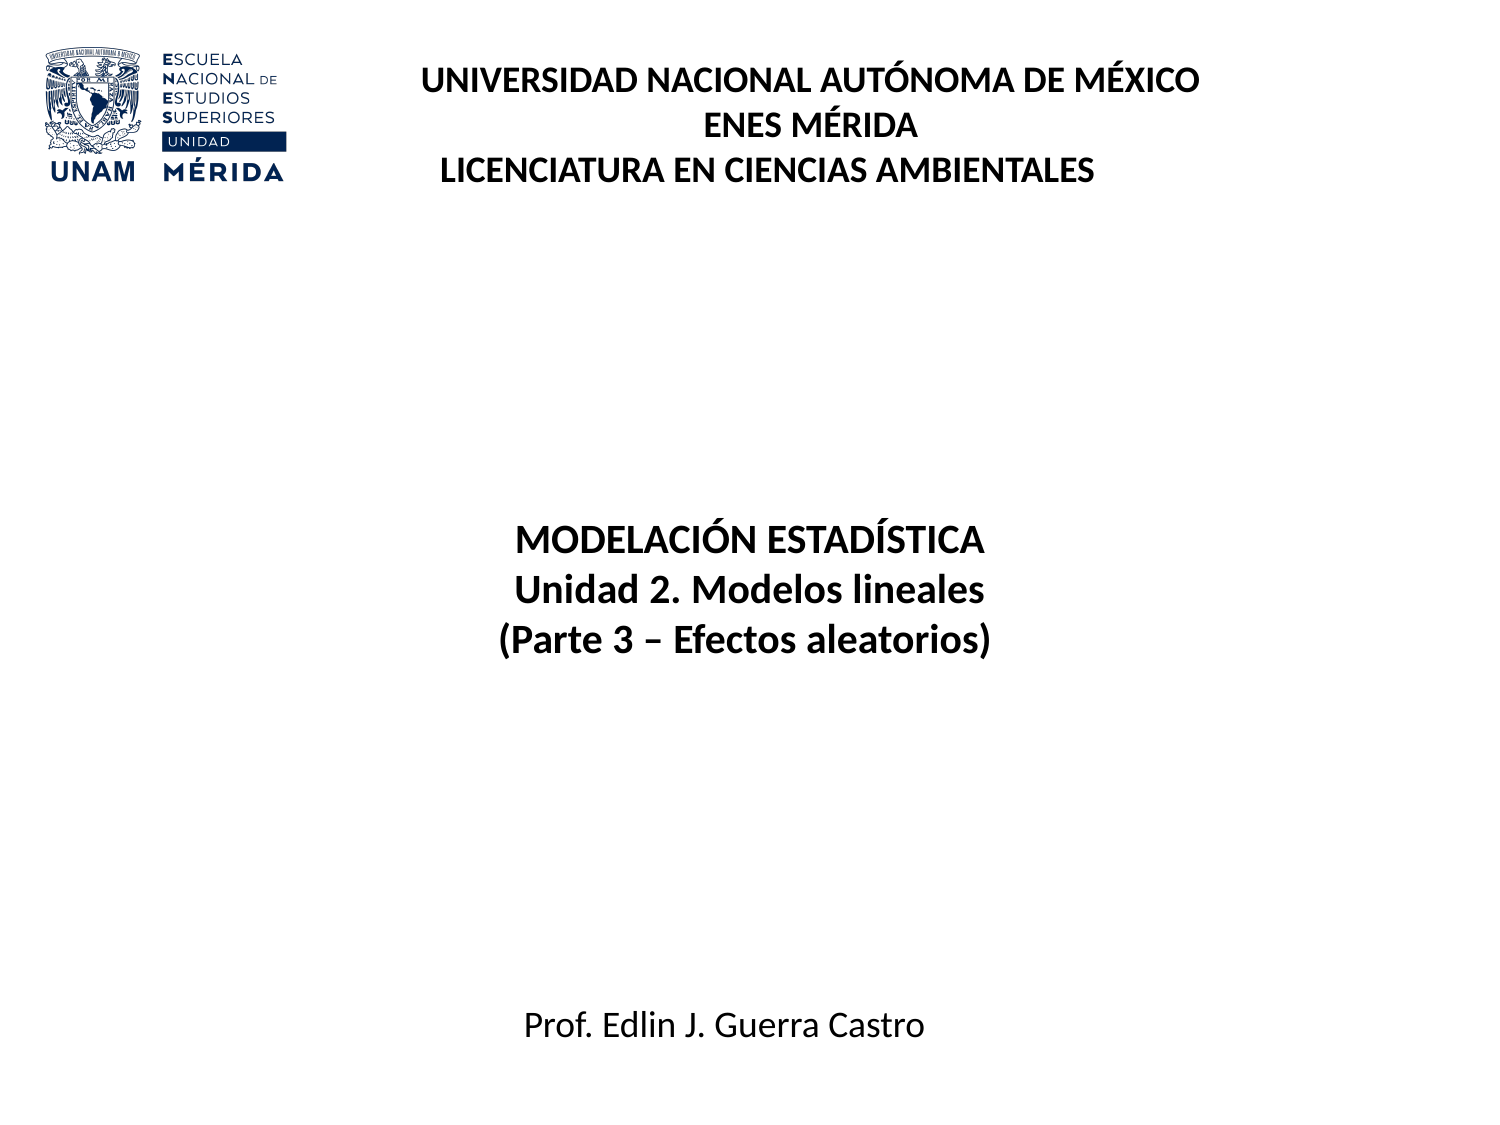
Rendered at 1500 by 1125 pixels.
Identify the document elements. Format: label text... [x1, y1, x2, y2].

text_box Prof. Edlin J. Guerra Castro [434, 992, 1016, 1052]
text_box MODELACIÓN ESTADÍSTICA Unidad 2. Modelos lineales (Parte 3 – Efectos aleatorios) [206, 504, 1294, 670]
text_box UNIVERSIDAD NACIONAL AUTÓNOMA DE MÉXICO ENES MÉRIDA LICENCIATURA EN CIENCIAS AMBIENTALES [324, 47, 1306, 198]
picture [45, 47, 287, 188]
